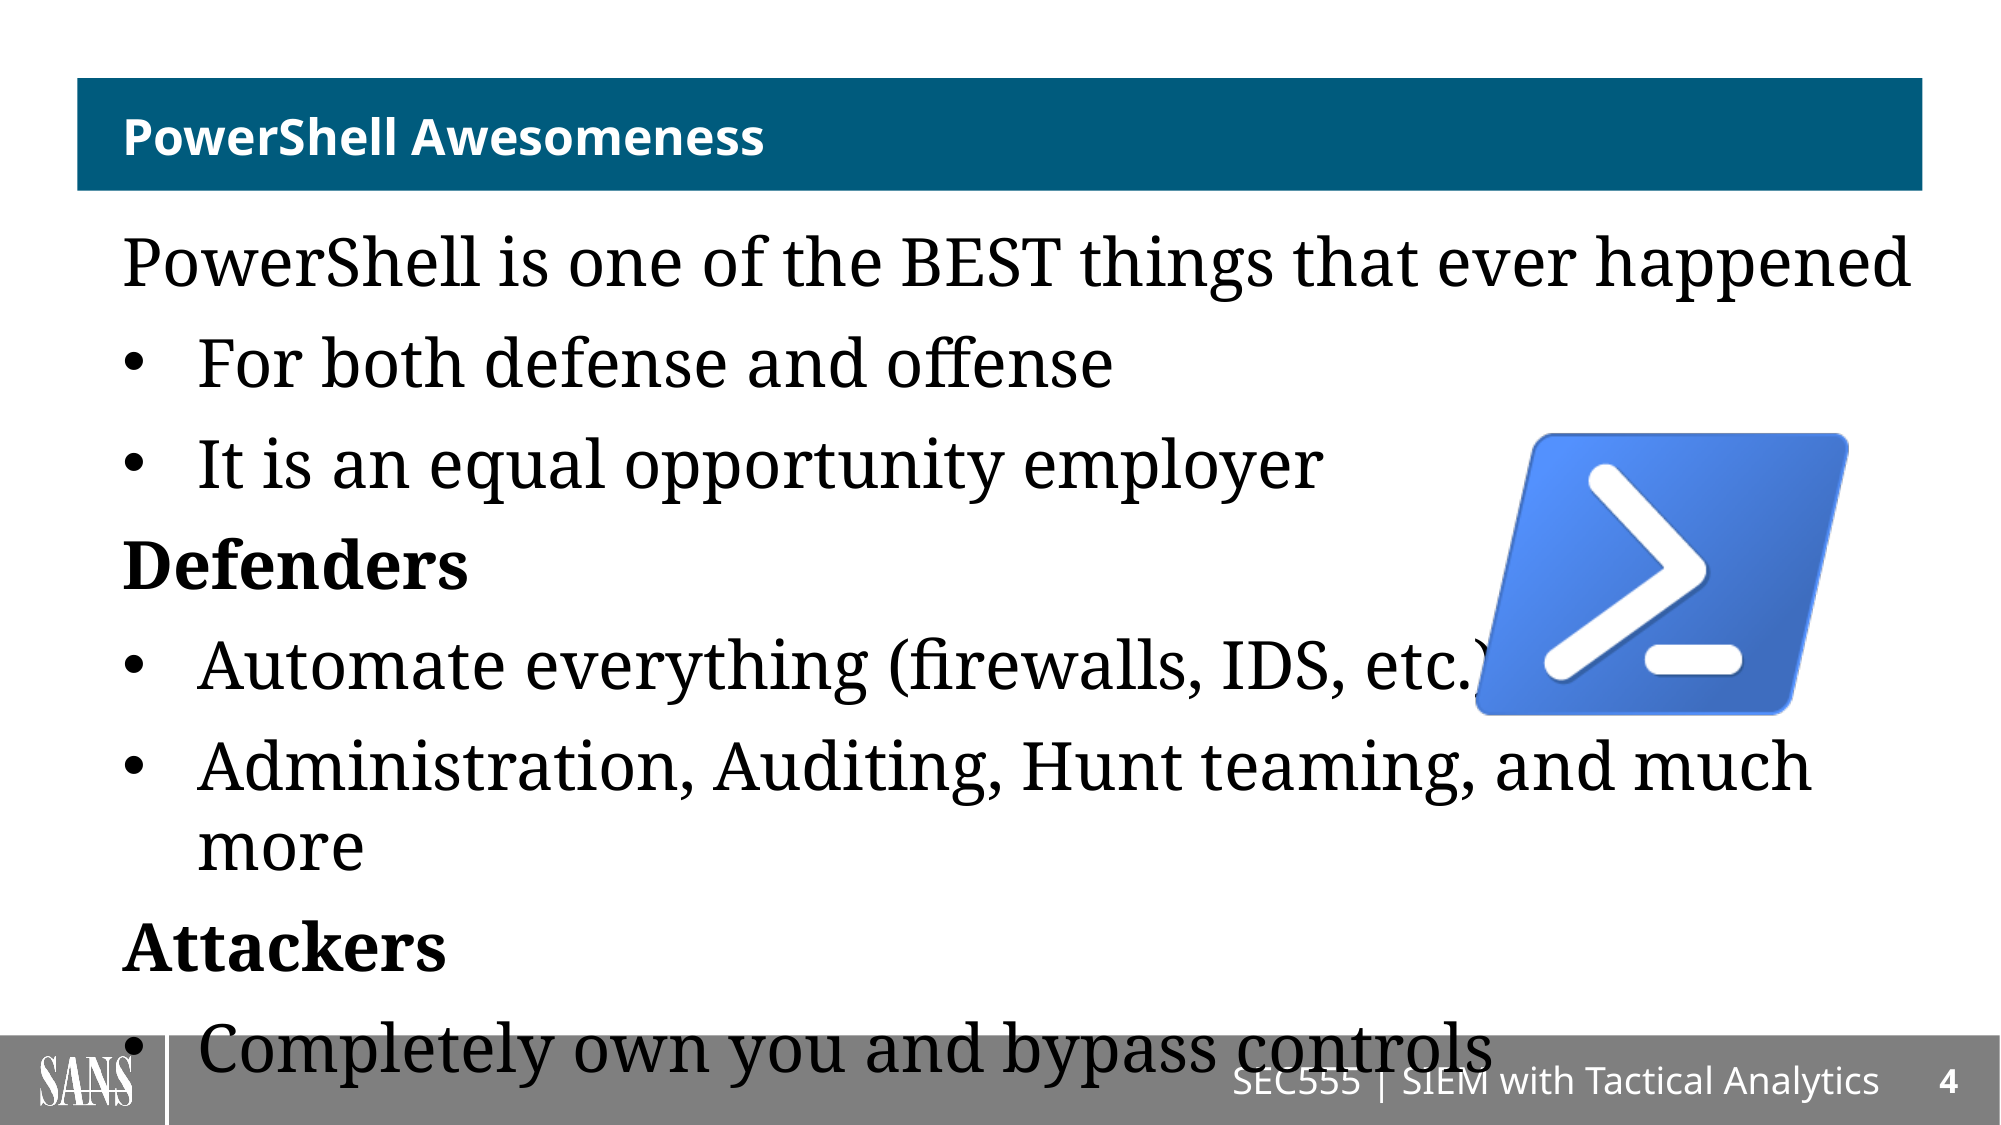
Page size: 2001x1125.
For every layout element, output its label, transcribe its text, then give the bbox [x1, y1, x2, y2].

picture [1462, 374, 1863, 775]
list PowerShell is one of the BEST things that ever happened For both defense and offense It is an equal opportunity employer Defenders Automate everything (firewalls, IDS, etc.) Administration, Auditing, Hunt teaming, and much more Attackers Completely own you and bypass controls [107, 212, 1938, 1013]
title PowerShell Awesomeness [107, 78, 1893, 191]
